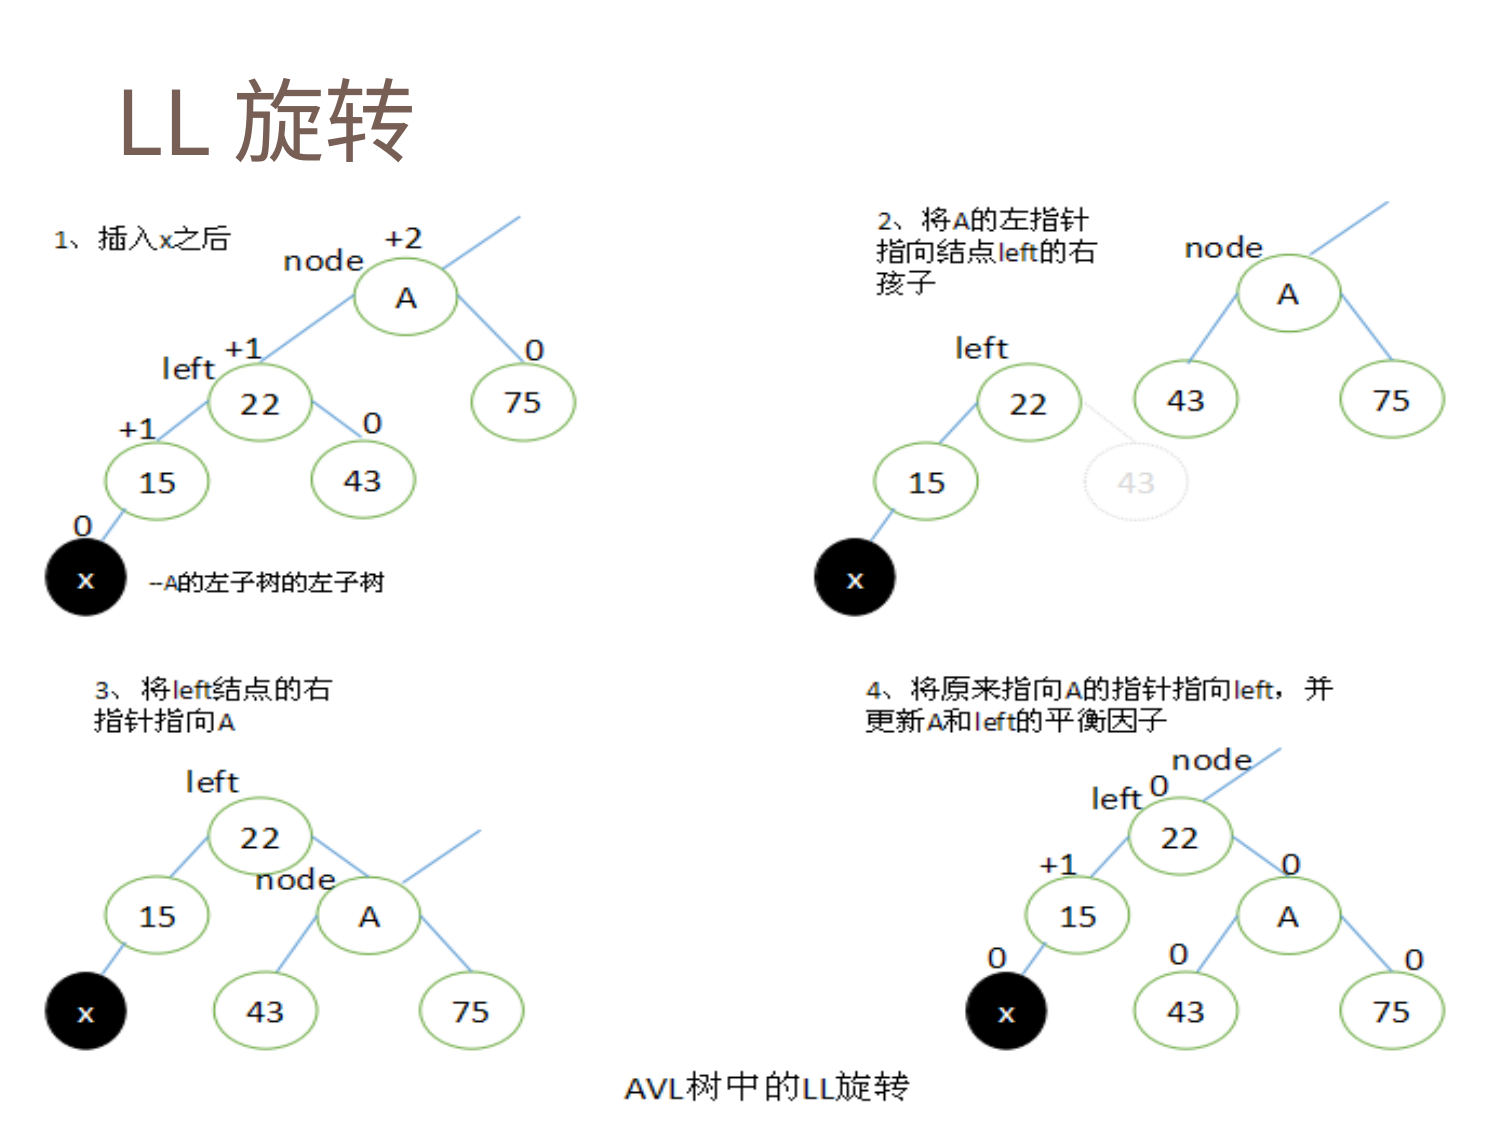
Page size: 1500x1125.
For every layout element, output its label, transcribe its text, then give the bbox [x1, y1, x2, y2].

title LL旋转 [100, 37, 1438, 172]
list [0, 172, 1500, 1120]
